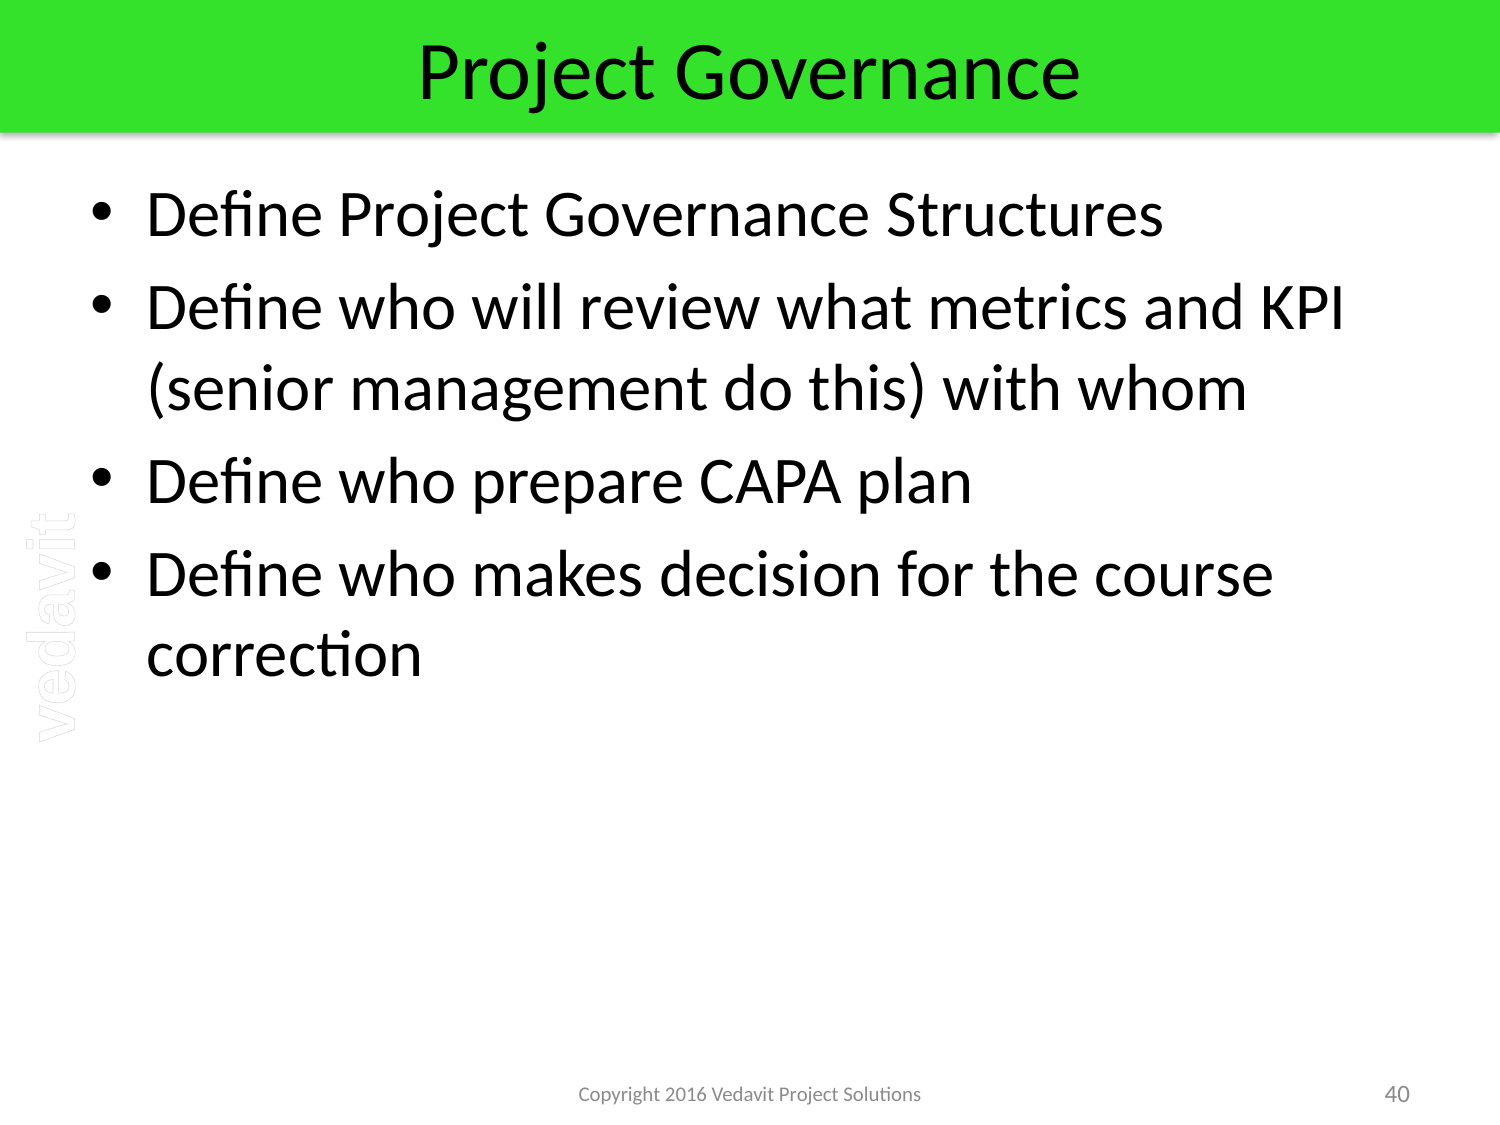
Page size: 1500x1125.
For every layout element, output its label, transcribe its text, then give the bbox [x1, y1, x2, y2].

slide_number 40 [1074, 1062, 1425, 1123]
title Project Governance [0, 0, 1500, 133]
footer Copyright 2016 Vedavit Project Solutions [512, 1062, 988, 1123]
list Define Project Governance Structures Define who will review what metrics and KPI (senior management do this) with whom Define who prepare CAPA plan Define who makes decision for the course correction [75, 162, 1425, 1000]
